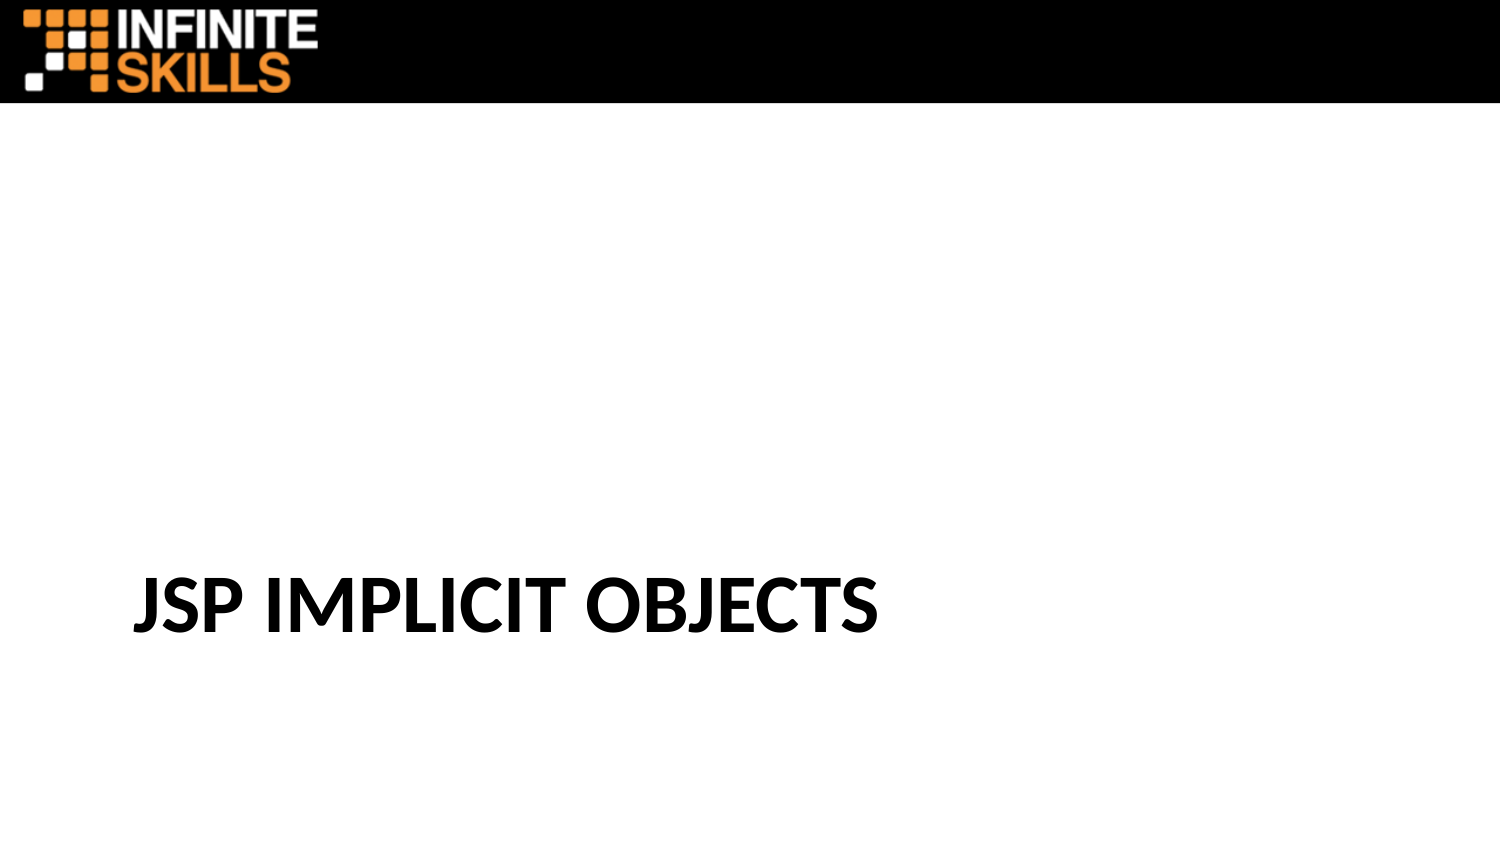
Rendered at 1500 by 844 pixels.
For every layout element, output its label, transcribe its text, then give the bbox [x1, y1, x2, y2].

picture [0, 0, 1500, 844]
title JSP IMPLICIT Objects [118, 542, 1394, 710]
